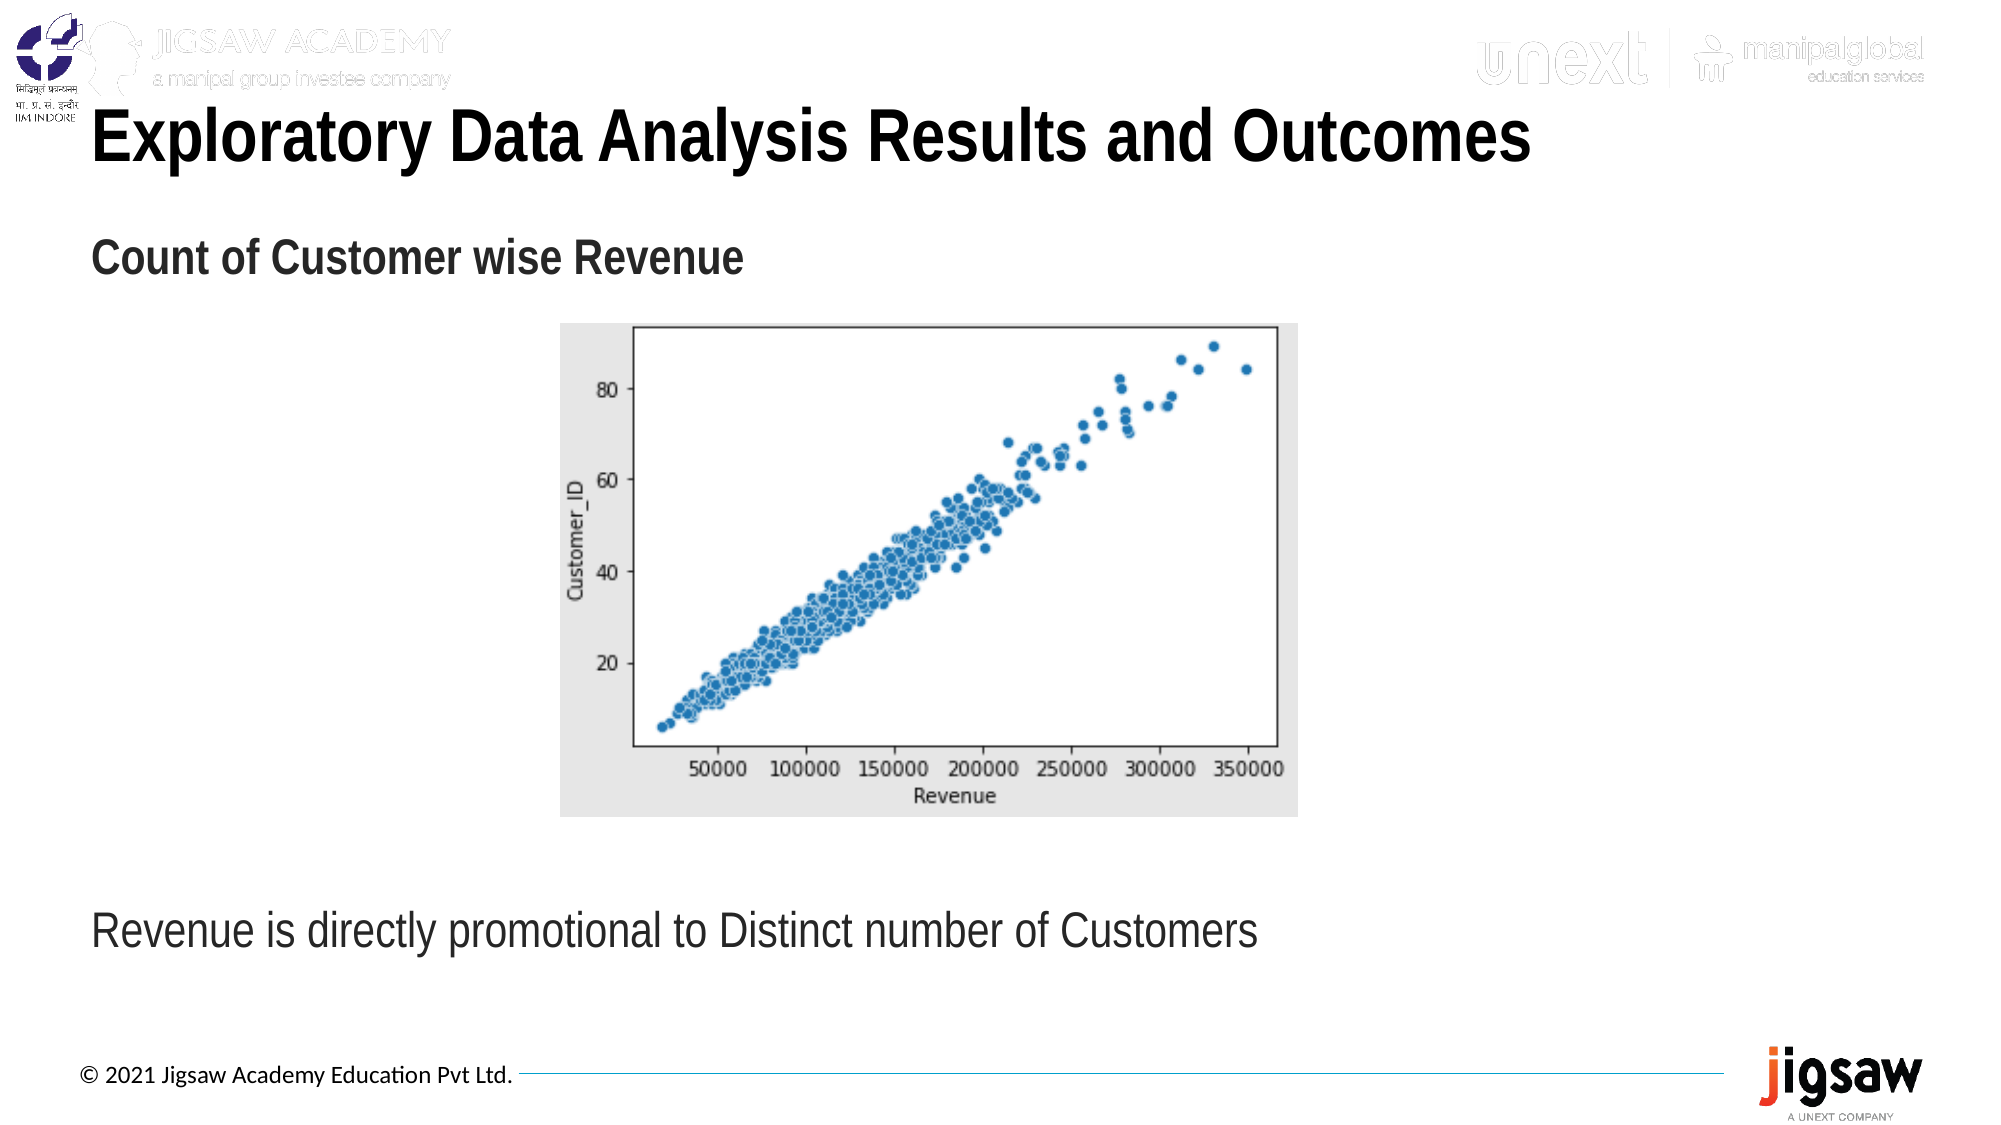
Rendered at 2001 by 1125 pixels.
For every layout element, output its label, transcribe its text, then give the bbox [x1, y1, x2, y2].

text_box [1476, 28, 1924, 89]
picture [1753, 1042, 1928, 1125]
picture [560, 323, 1298, 817]
title Exploratory Data Analysis Results and Outcomes [76, 78, 1924, 196]
list Count of Customer wise Revenue Revenue is directly promotional to Distinct number of Customers [76, 223, 1924, 1093]
picture [14, 12, 451, 122]
